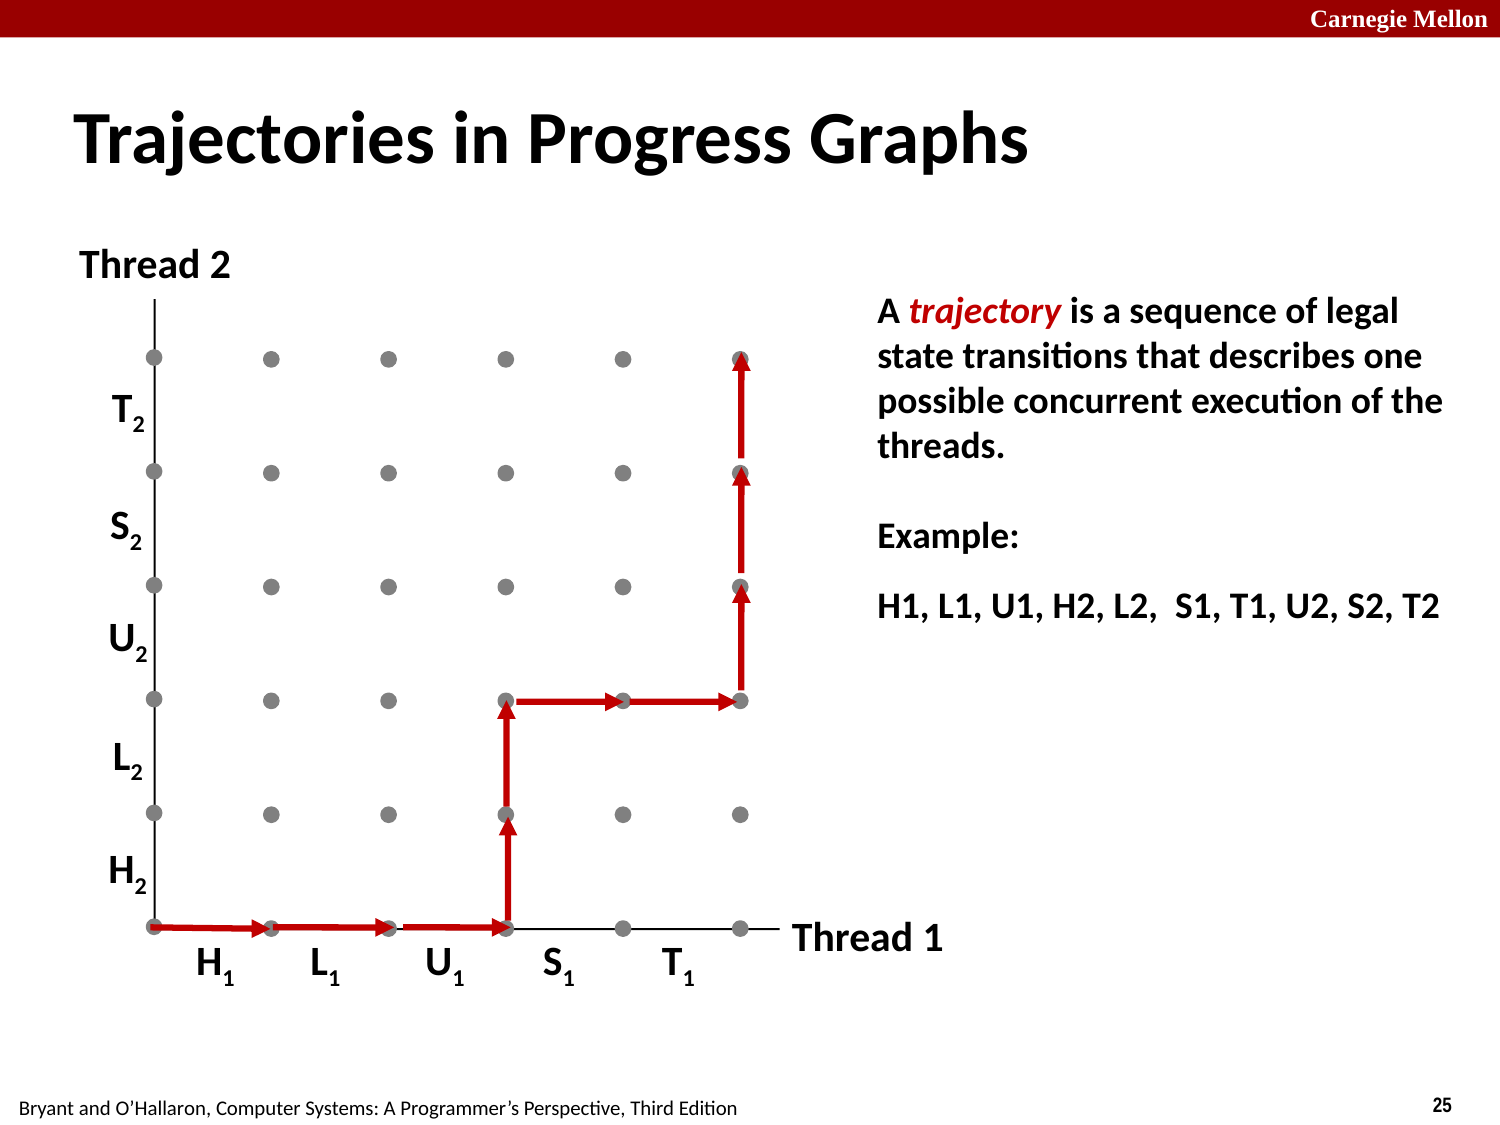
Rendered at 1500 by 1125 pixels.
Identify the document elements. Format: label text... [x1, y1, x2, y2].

text_box U2 [93, 602, 142, 675]
text_box L2 [98, 720, 142, 793]
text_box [264, 352, 278, 936]
text_box T2 [96, 373, 142, 445]
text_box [147, 351, 161, 934]
text_box H1 [181, 928, 250, 999]
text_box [499, 352, 513, 936]
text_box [616, 352, 630, 936]
text_box L1 [295, 928, 356, 999]
text_box Thread 1 [776, 901, 959, 967]
text_box H2 [93, 834, 142, 907]
text_box U1 [410, 928, 480, 999]
text_box T1 [646, 926, 710, 999]
title Trajectories in Progress Graphs [58, 71, 1305, 197]
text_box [382, 352, 396, 936]
text_box Thread 2 [64, 229, 247, 294]
text_box S2 [95, 490, 142, 563]
text_box A trajectory is a sequence of legal state transitions that describes one possible concurrent execution of the threads. Example: H1, L1, U1, H2, L2, S1, T1, U2, S2, T2 [862, 278, 1488, 634]
text_box S1 [528, 926, 590, 999]
text_box [635, 695, 728, 709]
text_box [733, 352, 747, 936]
